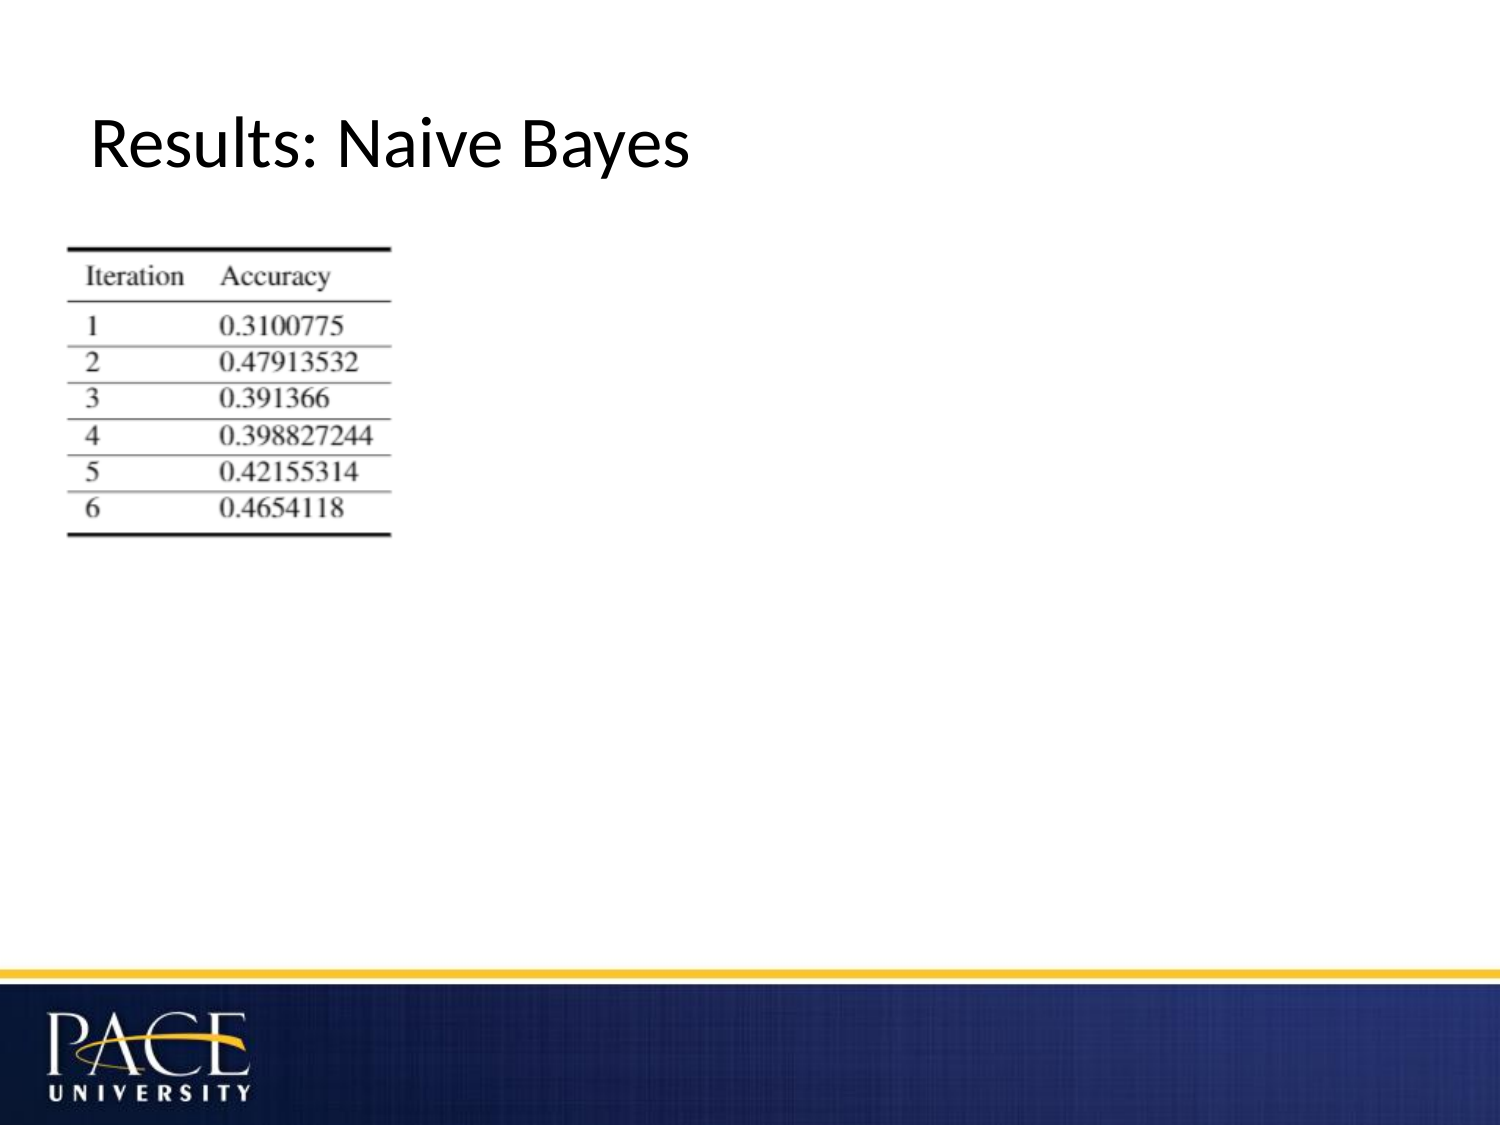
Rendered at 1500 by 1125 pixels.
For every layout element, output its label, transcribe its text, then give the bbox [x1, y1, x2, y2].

title Results: Naive Bayes [75, 45, 1425, 233]
picture [0, 0, 1500, 1125]
